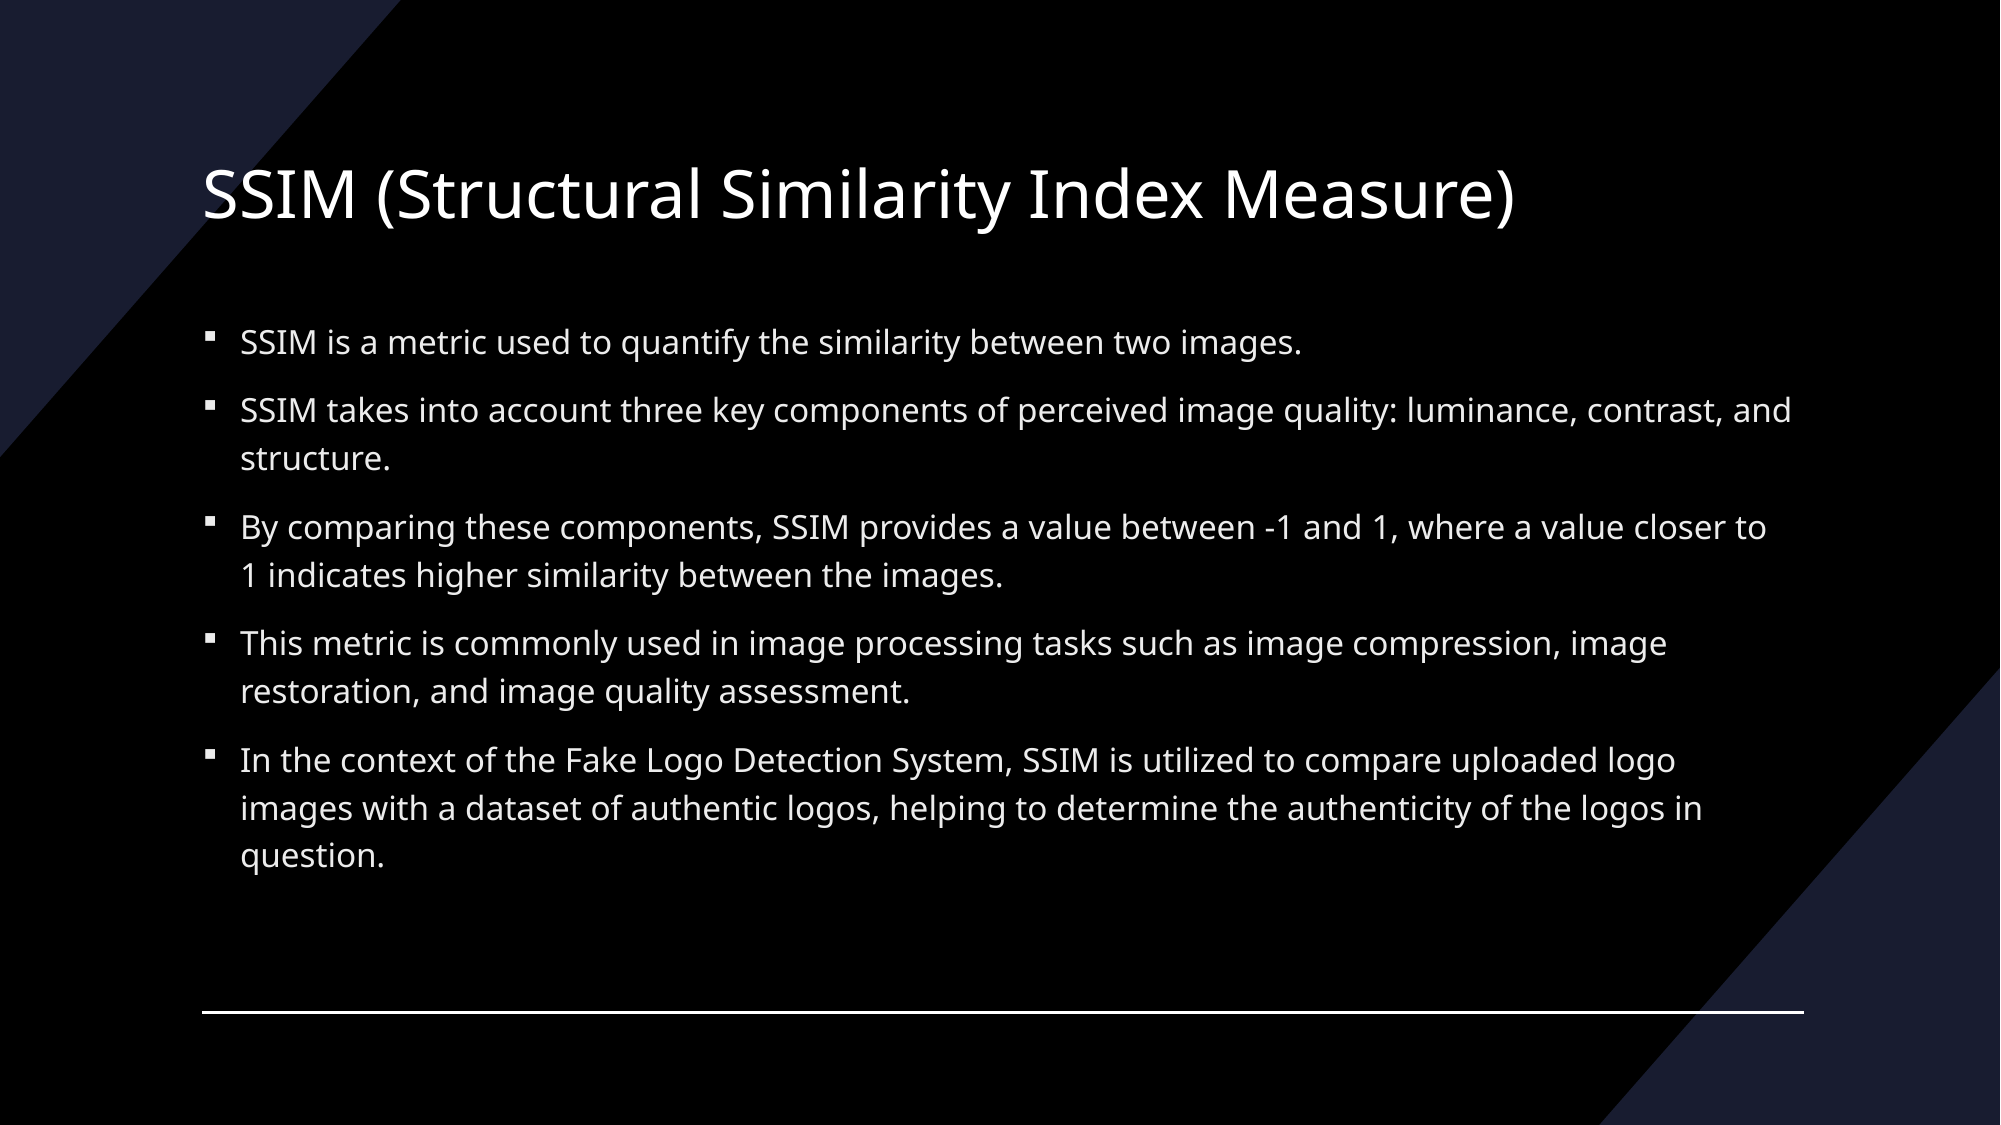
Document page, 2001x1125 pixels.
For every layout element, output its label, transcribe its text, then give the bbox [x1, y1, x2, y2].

list SSIM is a metric used to quantify the similarity between two images. SSIM takes into account three key components of perceived image quality: luminance, contrast, and structure. By comparing these components, SSIM provides a value between -1 and 1, where a value closer to 1 indicates higher similarity between the images. This metric is commonly used in image processing tasks such as image compression, image restoration, and image quality assessment. In the context of the Fake Logo Detection System, SSIM is utilized to compare uploaded logo images with a dataset of authentic logos, helping to determine the authenticity of the logos in question. [187, 305, 1813, 968]
title SSIM (Structural Similarity Index Measure) [187, 143, 1813, 242]
